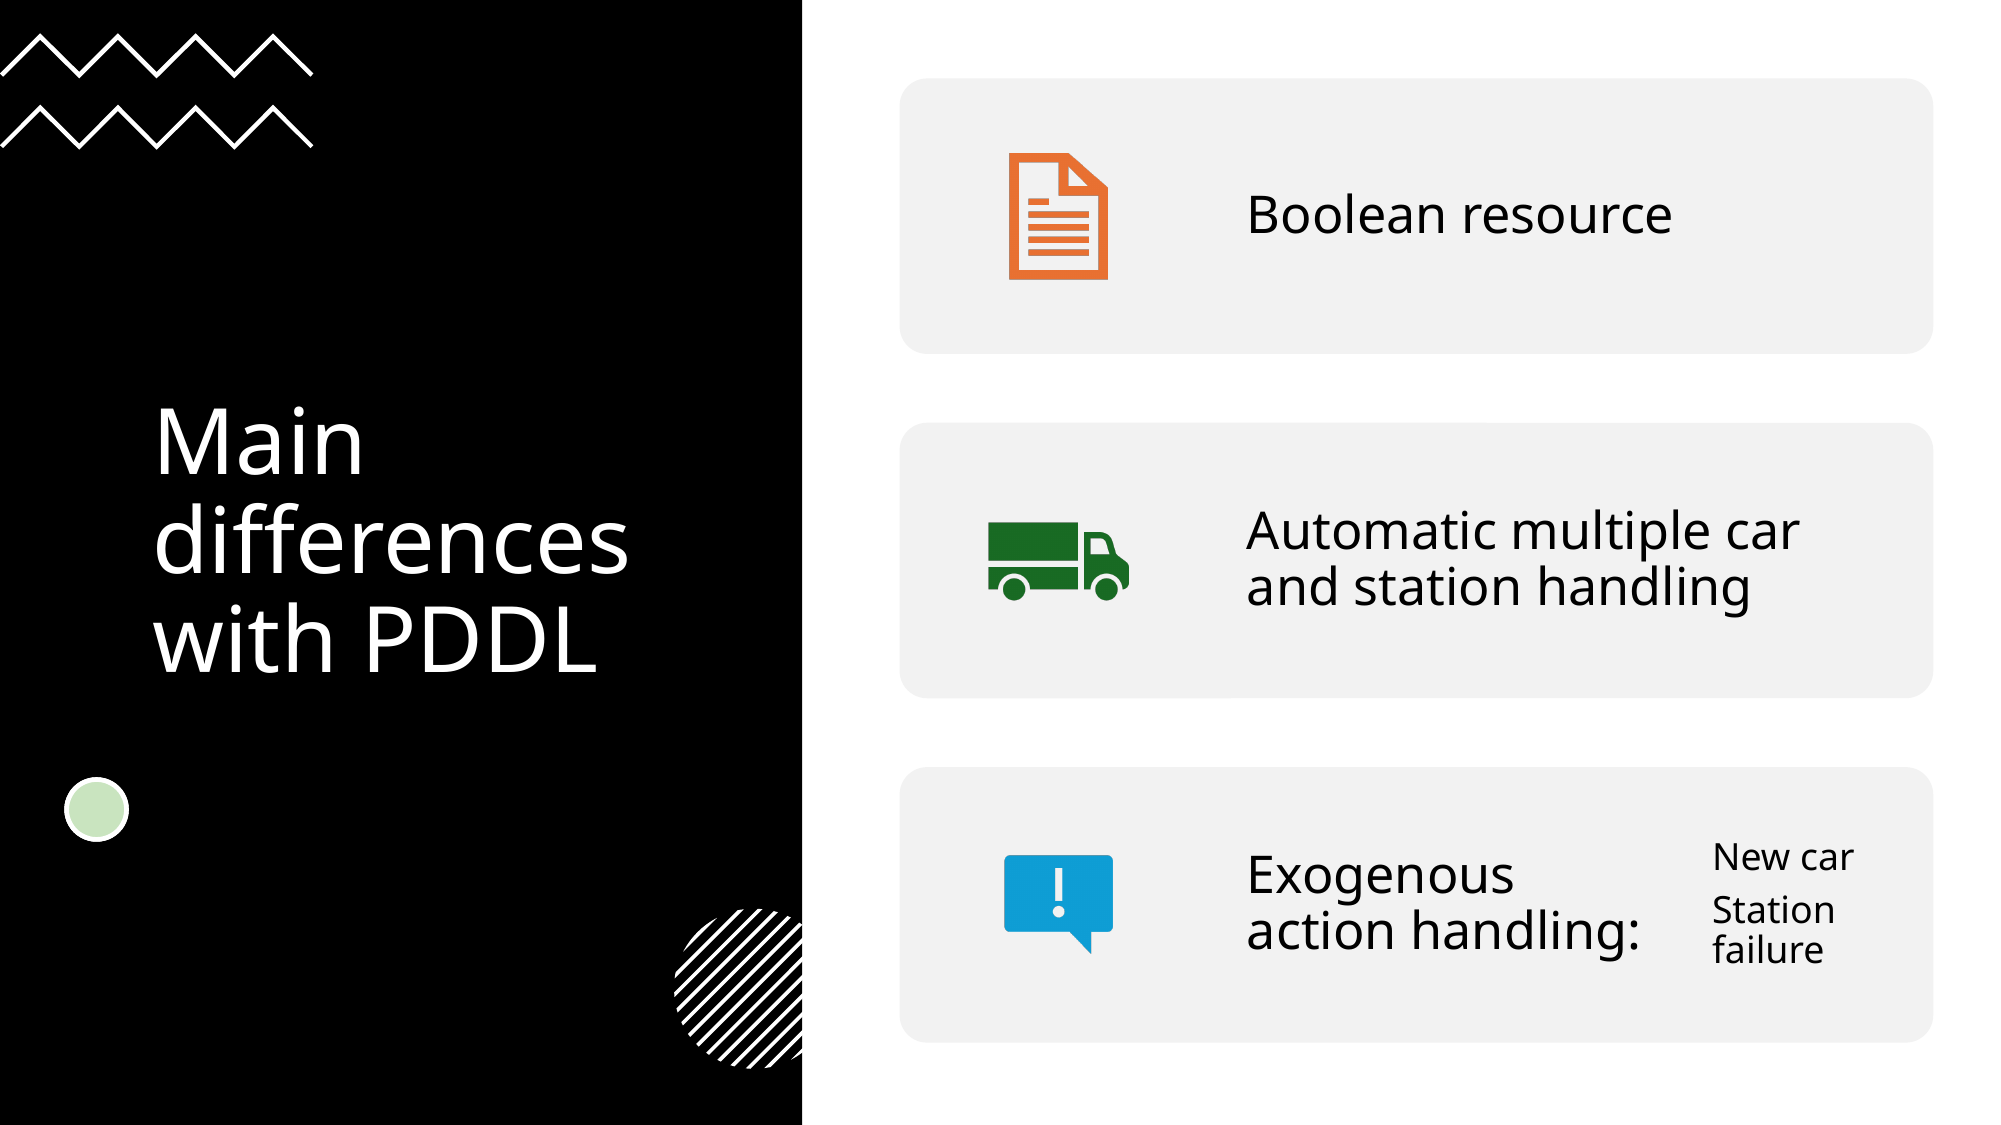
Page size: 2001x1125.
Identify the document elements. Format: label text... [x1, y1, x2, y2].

title Main differences with PDDL [137, 196, 663, 892]
text_box [0, 0, 804, 1125]
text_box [673, 908, 835, 1070]
text_box [65, 777, 129, 841]
text_box [804, 0, 2000, 1125]
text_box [0, 32, 314, 151]
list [899, 77, 1934, 1044]
